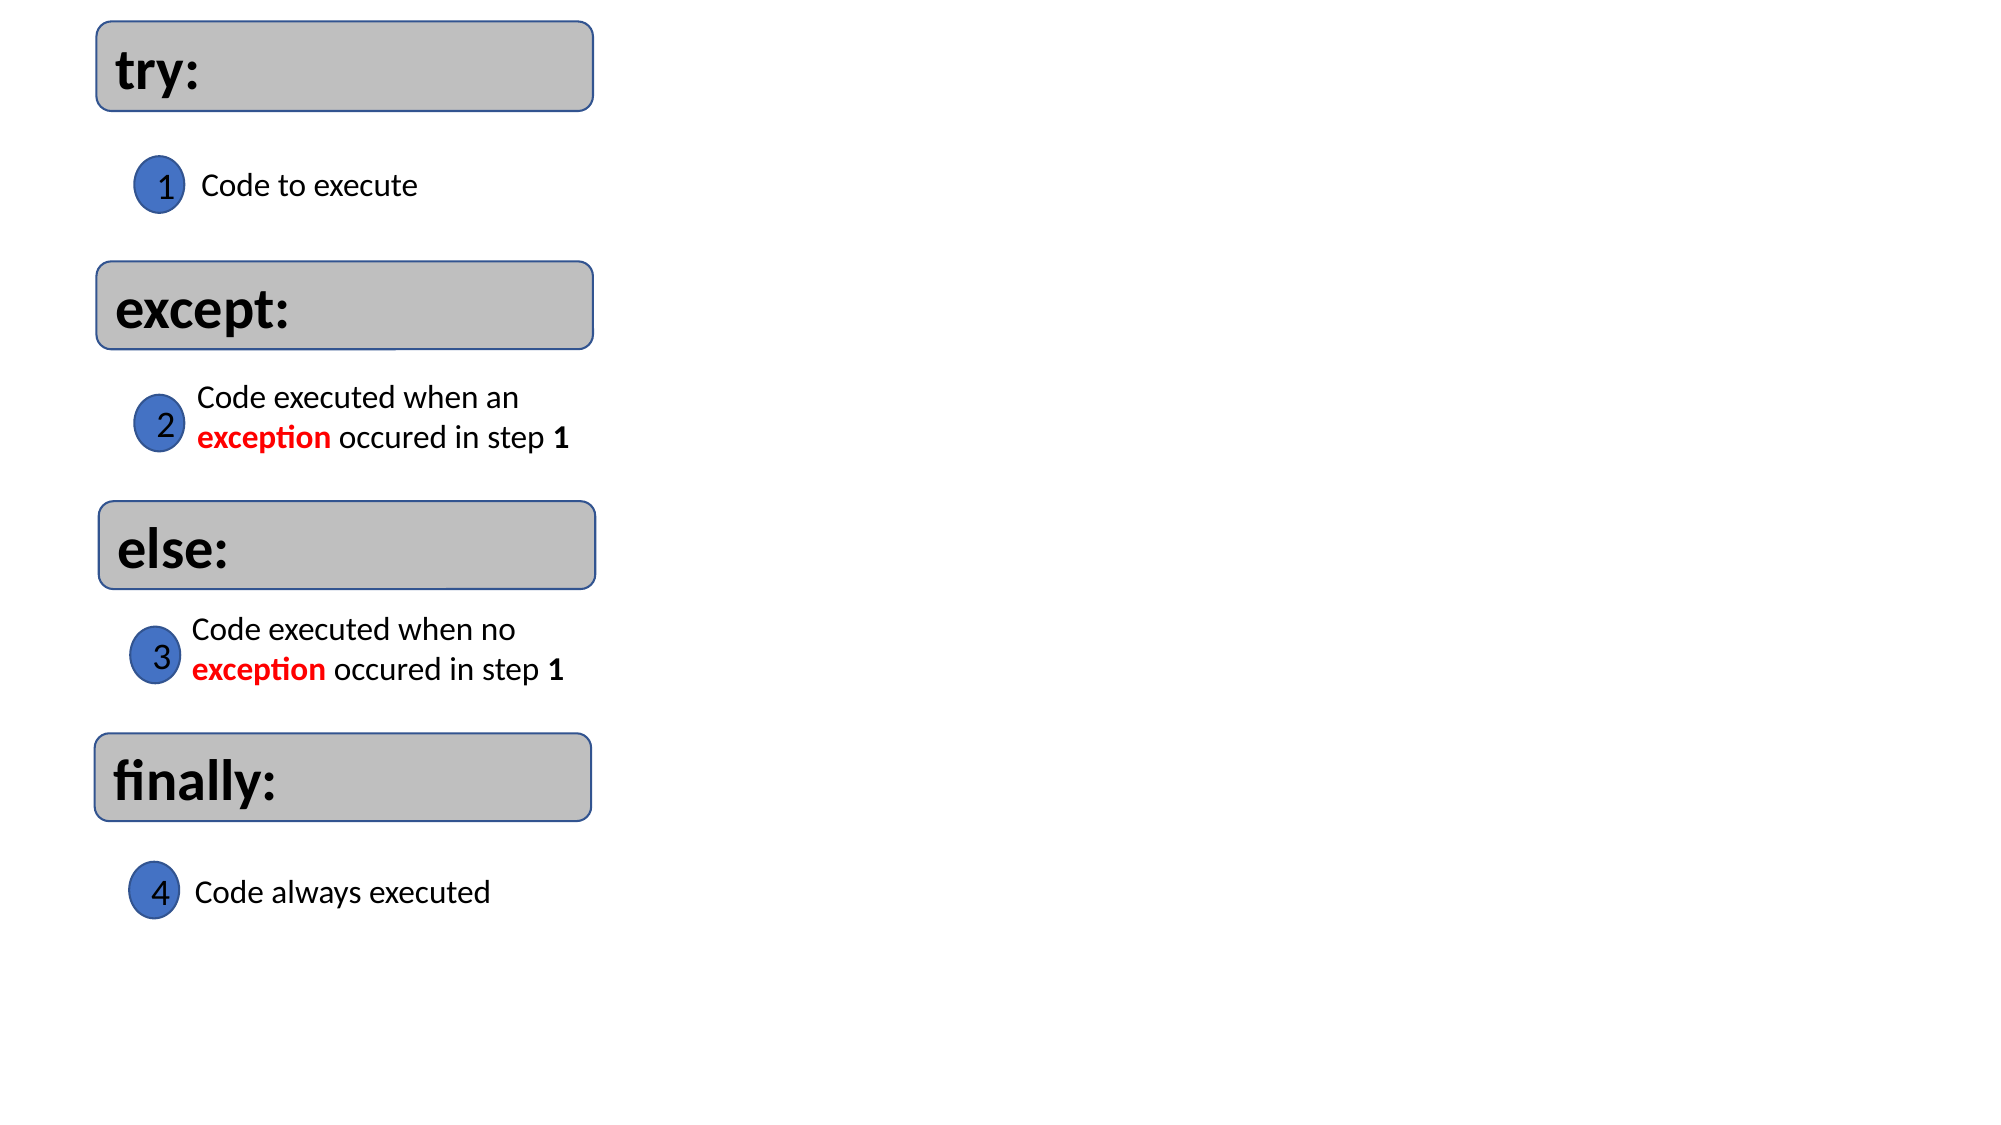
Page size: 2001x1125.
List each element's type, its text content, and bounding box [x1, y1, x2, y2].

text_box Code executed when no exception occured in step 1 [177, 599, 647, 695]
text_box 1 [133, 155, 186, 214]
text_box Code to execute [186, 155, 480, 211]
text_box finally: [93, 732, 593, 823]
text_box 2 [133, 393, 186, 453]
text_box Code always executed [165, 862, 535, 918]
text_box except: [95, 260, 595, 351]
text_box Code executed when an exception occured in step 1 [182, 367, 652, 463]
text_box else: [97, 500, 597, 591]
text_box 4 [128, 860, 181, 920]
text_box 3 [129, 625, 182, 685]
text_box try: [95, 20, 595, 113]
